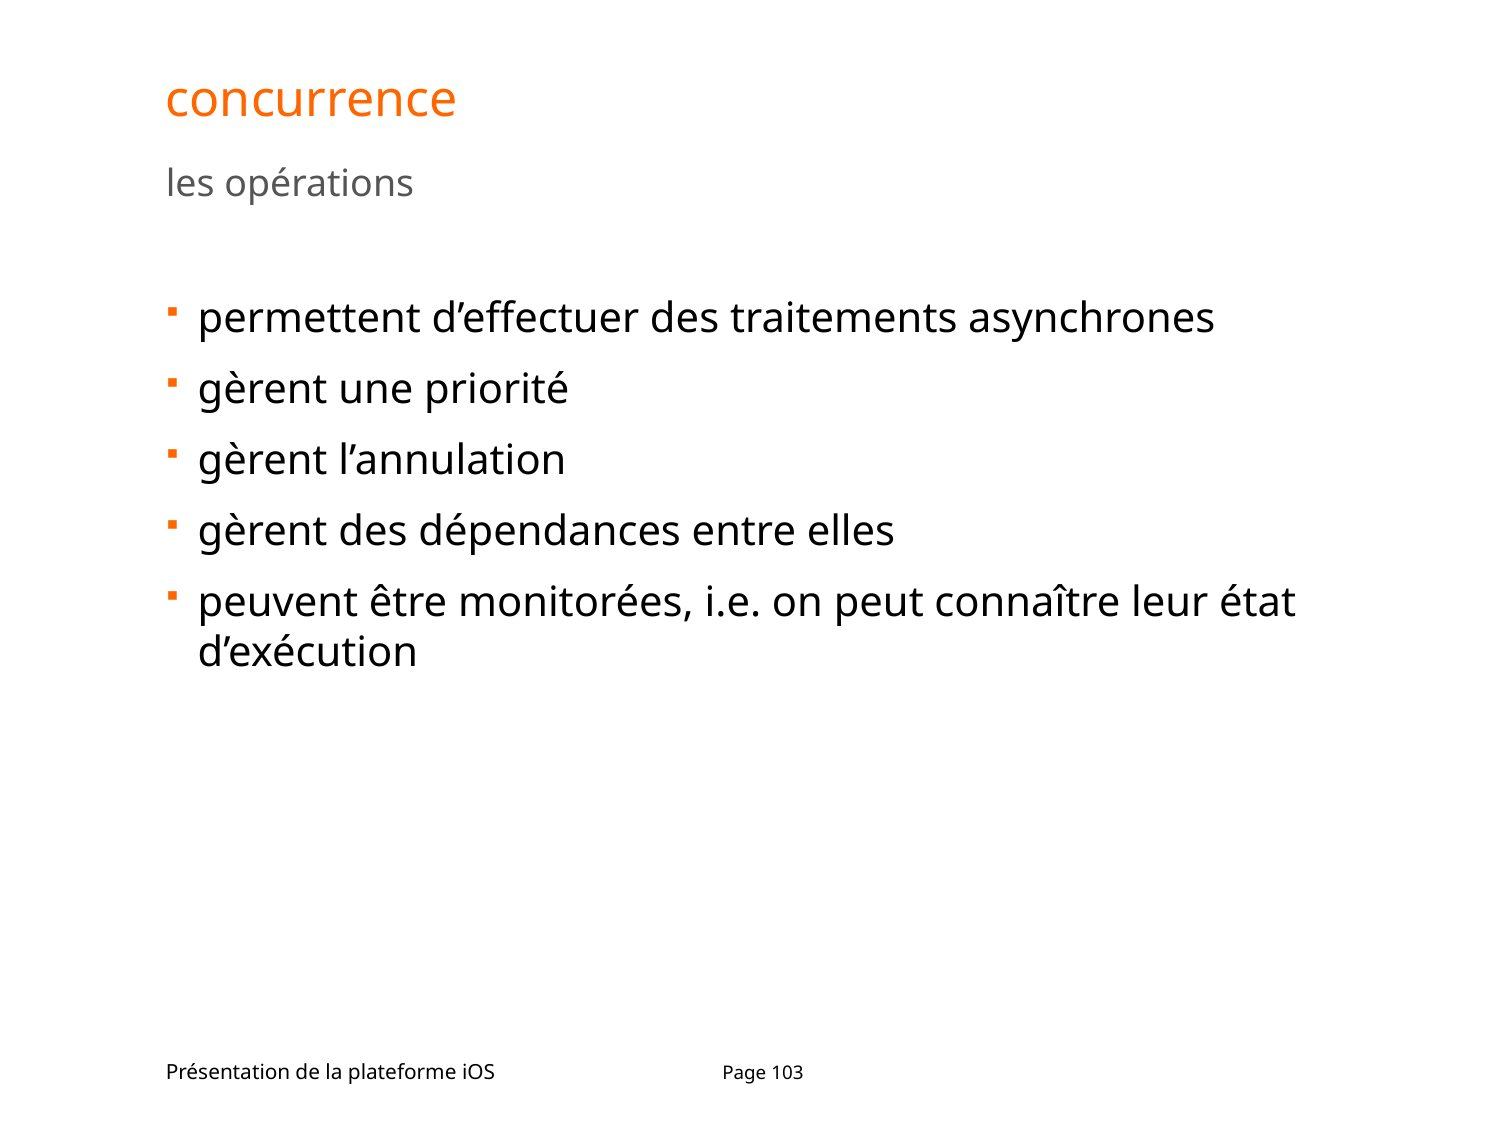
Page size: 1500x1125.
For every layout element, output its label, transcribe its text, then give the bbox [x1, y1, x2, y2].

list permettent d’effectuer des traitements asynchrones gèrent une priorité gèrent l’annulation gèrent des dépendances entre elles peuvent être monitorées, i.e. on peut connaître leur état d’exécution [165, 290, 1448, 362]
title concurrence [165, 66, 1448, 148]
footer Présentation de la plateforme iOS [165, 1050, 575, 1087]
list les opérations [165, 158, 1448, 209]
